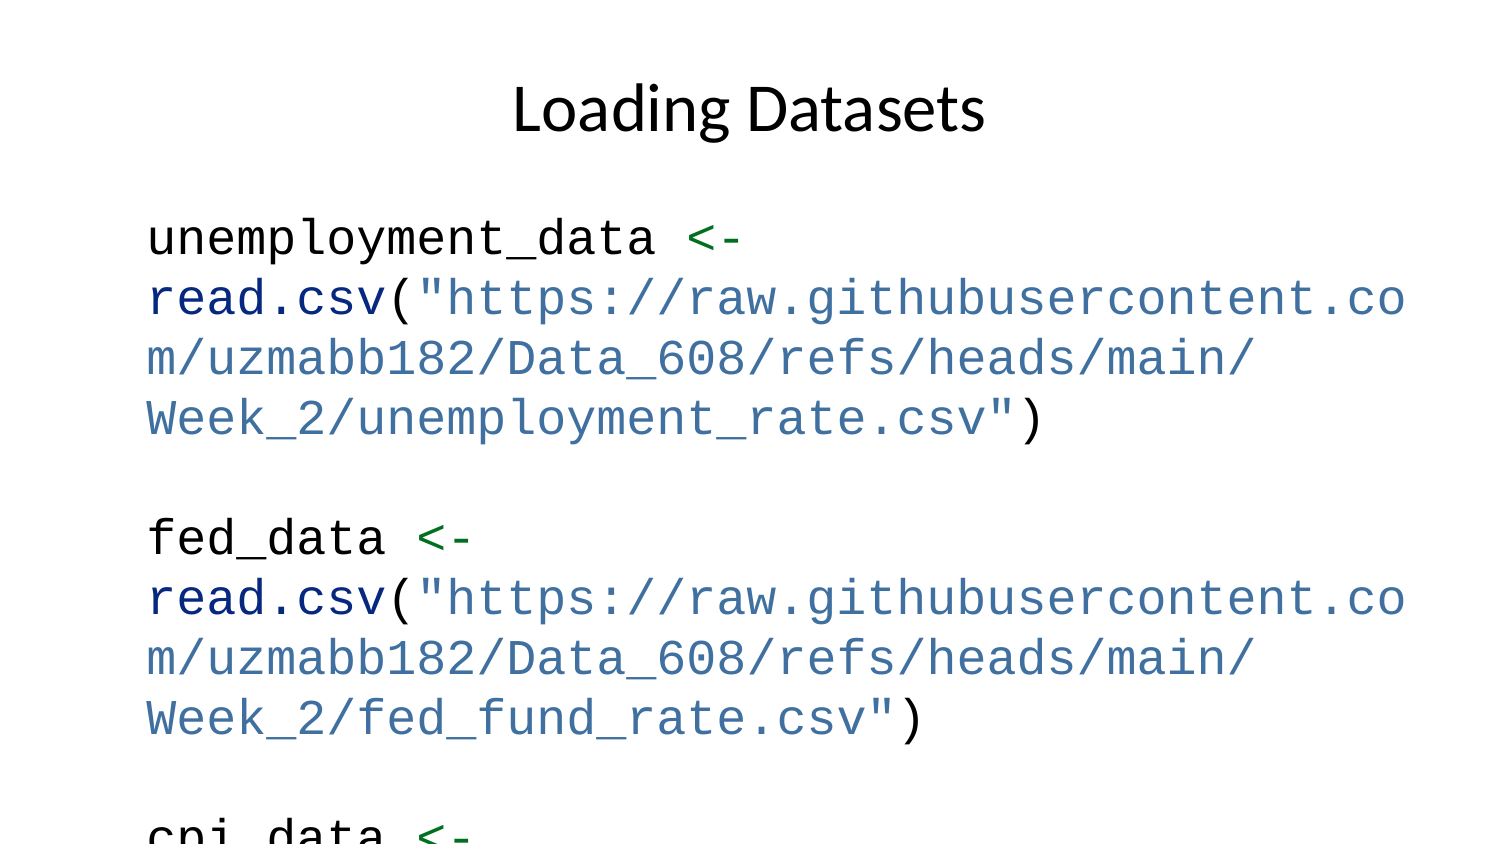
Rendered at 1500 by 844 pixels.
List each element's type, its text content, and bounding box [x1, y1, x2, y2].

title Loading Datasets [75, 33, 1425, 175]
list unemployment_data <- read.csv("https://raw.githubusercontent.com/uzmabb182/Data_608/refs/heads/main/Week_2/unemployment_rate.csv") fed_data <- read.csv("https://raw.githubusercontent.com/uzmabb182/Data_608/refs/heads/main/Week_2/fed_fund_rate.csv") cpi_data <- read.csv("https://raw.githubusercontent.com/uzmabb182/Data_608/refs/heads/main/Week_2/consumer_price_index.csv") #print(unemployment_data) #print(fed_data) print(cpi_data) ## Year Jan Feb Mar Apr May Jun Jul Aug Sep ## 1 1999 164.300 164.500 165.000 166.200 166.200 166.200 166.700 167.100 167.900 ## 2 2000 168.800 169.800 171.200 171.300 171.500 172.400 172.800 172.800 173.700 ## 3 2001 175.100 175.800 176.200 176.900 177.700 178.000 177.500 177.500 178.300 ## 4 2002 177.100 177.800 178.800 179.800 179.800 179.900 180.100 180.700 181.000 ## 5 2003 181.700 183.100 184.200 183.800 183.500 183.700 183.900 184.600 185.200 ## 6 2004 185.200 186.200 187.400 188.000 189.100 189.700 189.400 189.500 189.900 ## 7 2005 190.700 191.800 193.300 194.600 194.400 194.500 195.400 196.400 198.800 ## 8 2006 198.300 198.700 199.800 201.500 202.500 202.900 203.500 203.900 202.900 ## 9 2007 202.416 203.499 205.352 206.686 207.949 208.352 208.299 207.917 208.490 ## 10 2008 211.080 211.693 213.528 214.823 216.632 218.815 219.964 219.086 218.783 ## 11 2009 211.143 212.193 212.709 213.240 213.856 215.693 215.351 215.834 215.969 ## 12 2010 216.687 216.741 217.631 218.009 218.178 217.965 218.011 218.312 218.439 ## 13 2011 220.223 221.309 223.467 224.906 225.964 225.722 225.922 226.545 226.889 ## 14 2012 226.665 227.663 229.392 230.085 229.815 229.478 229.104 230.379 231.407 ## 15 2013 230.280 232.166 232.773 232.531 232.945 233.504 233.596 233.877 234.149 ## 16 2014 233.916 234.781 236.293 237.072 237.900 238.343 238.250 237.852 238.031 ## 17 2015 233.707 234.722 236.119 236.599 237.805 238.638 238.654 238.316 237.945 ## 18 2016 236.916 237.111 238.132 239.261 240.229 241.018 240.628 240.849 241.428 ## 19 2017 242.839 243.603 243.801 244.524 244.733 244.955 244.786 245.519 246.819 ## 20 2018 247.867 248.991 249.554 250.546 251.588 251.989 252.006 252.146 252.439 ## 21 2019 251.712 252.776 254.202 255.548 256.092 256.143 256.571 256.558 256.759 ## 22 2020 257.971 258.678 258.115 256.389 256.394 257.797 259.101 259.918 260.280 ## 23 2021 261.582 263.014 264.877 267.054 269.195 271.696 273.003 273.567 274.310 ## 24 2022 281.148 283.716 287.504 289.109 292.296 296.311 296.276 296.171 296.808 ## 25 2023 299.170 300.840 301.836 303.363 304.127 305.109 305.691 307.026 307.789 ## 26 2024 308.417 310.326 312.332 313.548 314.069 314.175 314.540 314.796 315.301 ## Oct Nov Dec HALF1 HALF2 ## 1 168.200 168.300 168.300 165.400 167.800 ## 2 174.000 174.100 174.000 170.800 173.600 ## 3 177.700 177.400 176.700 176.600 177.500 ## 4 181.300 181.300 180.900 178.900 180.900 ## 5 185.000 184.500 184.300 183.300 184.600 ## 6 190.900 191.000 190.300 187.600 190.200 ## 7 199.200 197.600 196.800 193.200 197.400 ## 8 201.800 201.500 201.800 200.600 202.600 ## 9 208.936 210.177 210.036 205.709 208.976 ## 10 216.573 212.425 210.228 214.429 216.177 ## 11 216.177 216.330 215.949 213.139 215.935 ## 12 218.711 218.803 219.179 217.535 218.576 ## 13 226.421 226.230 225.672 223.598 226.280 ## 14 231.317 230.221 229.601 228.850 230.338 ## 15 233.546 233.069 233.049 232.366 233.548 ## 16 237.433 236.151 234.812 236.384 237.088 ## 17 237.838 237.336 236.525 236.265 237.769 ## 18 241.729 241.353 241.432 238.778 241.237 ## 19 246.663 246.669 246.524 244.076 246.163 ## 20 252.885 252.038 251.233 250.089 252.125 ## 21 257.346 257.208 256.974 254.412 256.903 ## 22 260.388 260.229 260.474 257.557 260.065 ## 23 276.589 277.948 278.802 266.236 275.703 ## 24 298.012 297.711 296.797 288.347 296.963 ## 25 307.671 307.051 306.746 302.408 306.996 ## 26 315.664 315.493 315.605 312.145 315.233 [75, 196, 1425, 754]
